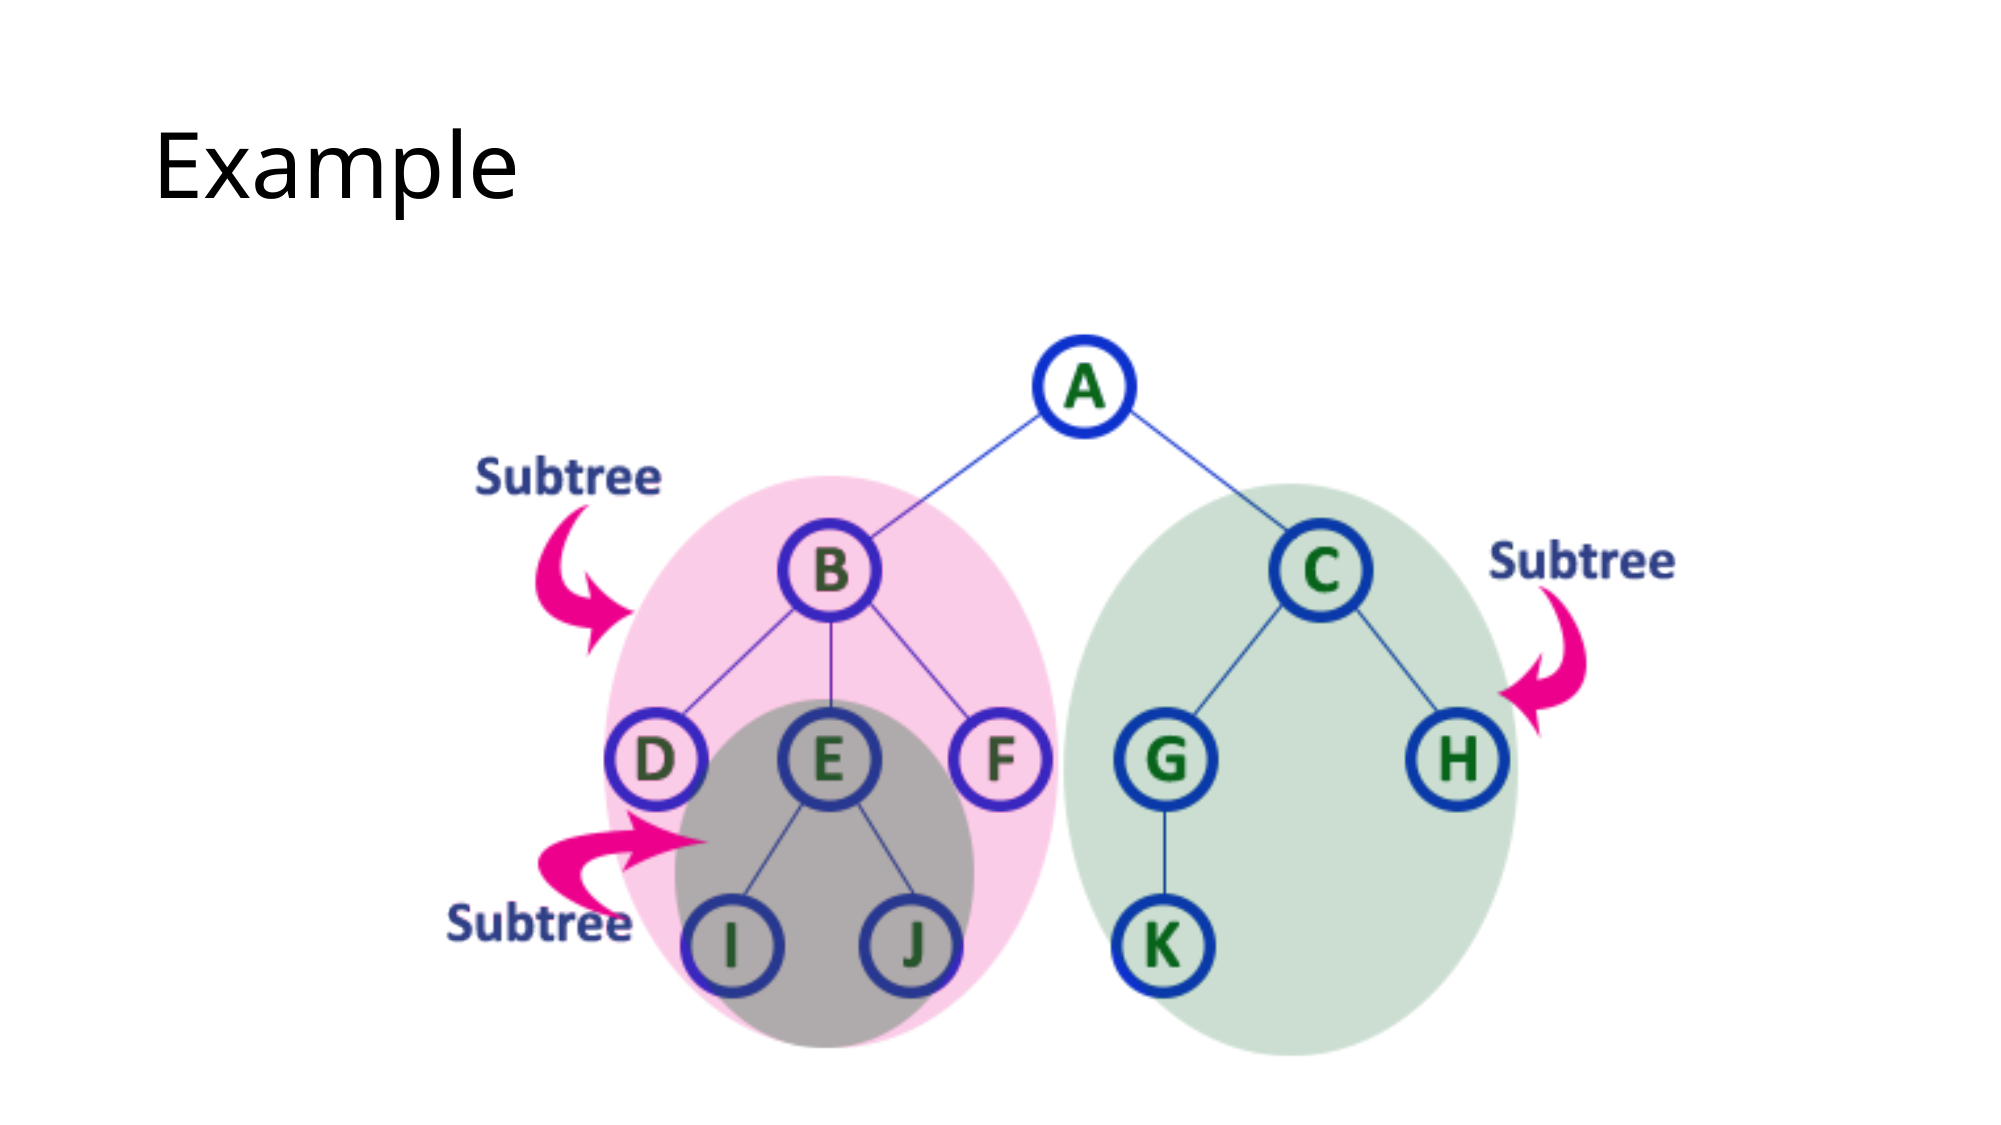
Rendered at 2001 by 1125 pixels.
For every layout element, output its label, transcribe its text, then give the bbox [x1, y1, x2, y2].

title Example [137, 59, 1863, 277]
picture [137, 277, 1976, 1066]
